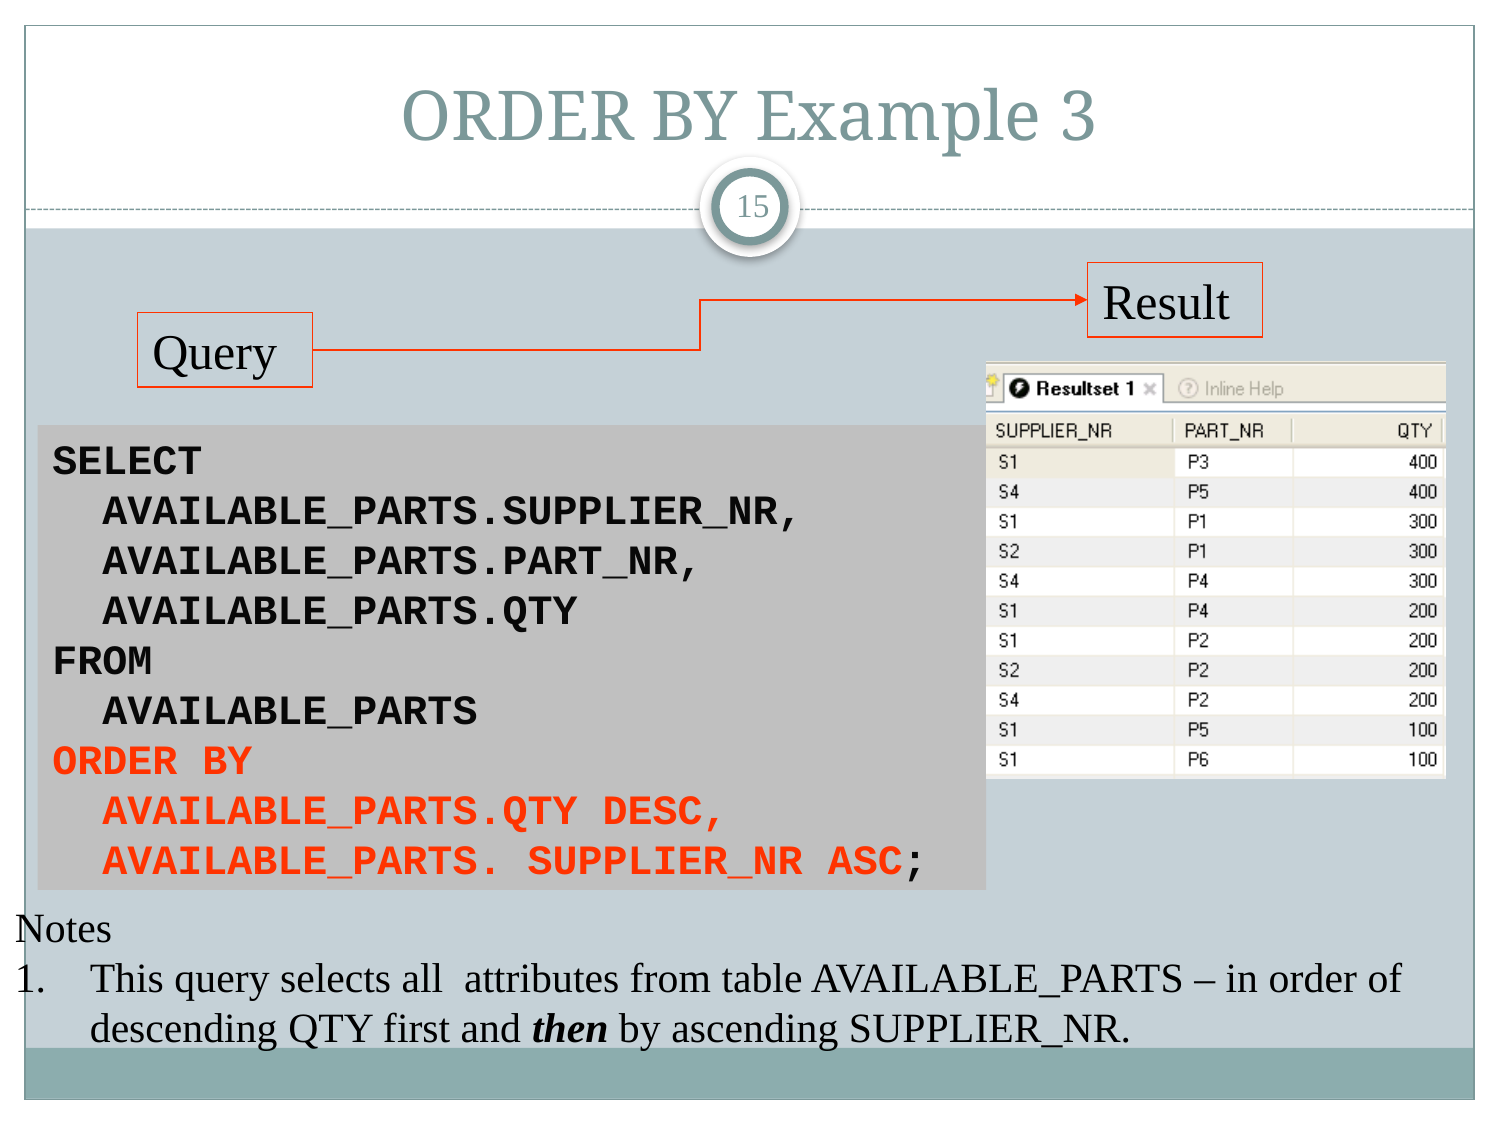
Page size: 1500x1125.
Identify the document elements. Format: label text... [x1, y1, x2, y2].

text_box Notes This query selects all attributes from table AVAILABLE_PARTS – in order of descending QTY first and then by ascending SUPPLIER_NR. [0, 893, 1459, 1059]
slide_number 15 [715, 168, 791, 241]
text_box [312, 300, 1088, 351]
text_box SELECT AVAILABLE_PARTS.SUPPLIER_NR, AVAILABLE_PARTS.PART_NR, AVAILABLE_PARTS.QTY FROM AVAILABLE_PARTS ORDER BY AVAILABLE_PARTS.QTY DESC, AVAILABLE_PARTS. SUPPLIER_NR ASC; [37, 425, 987, 890]
picture [985, 361, 1446, 780]
title ORDER BY Example 3 [49, 37, 1450, 162]
text_box Query [137, 312, 313, 388]
text_box Result [1087, 262, 1263, 338]
